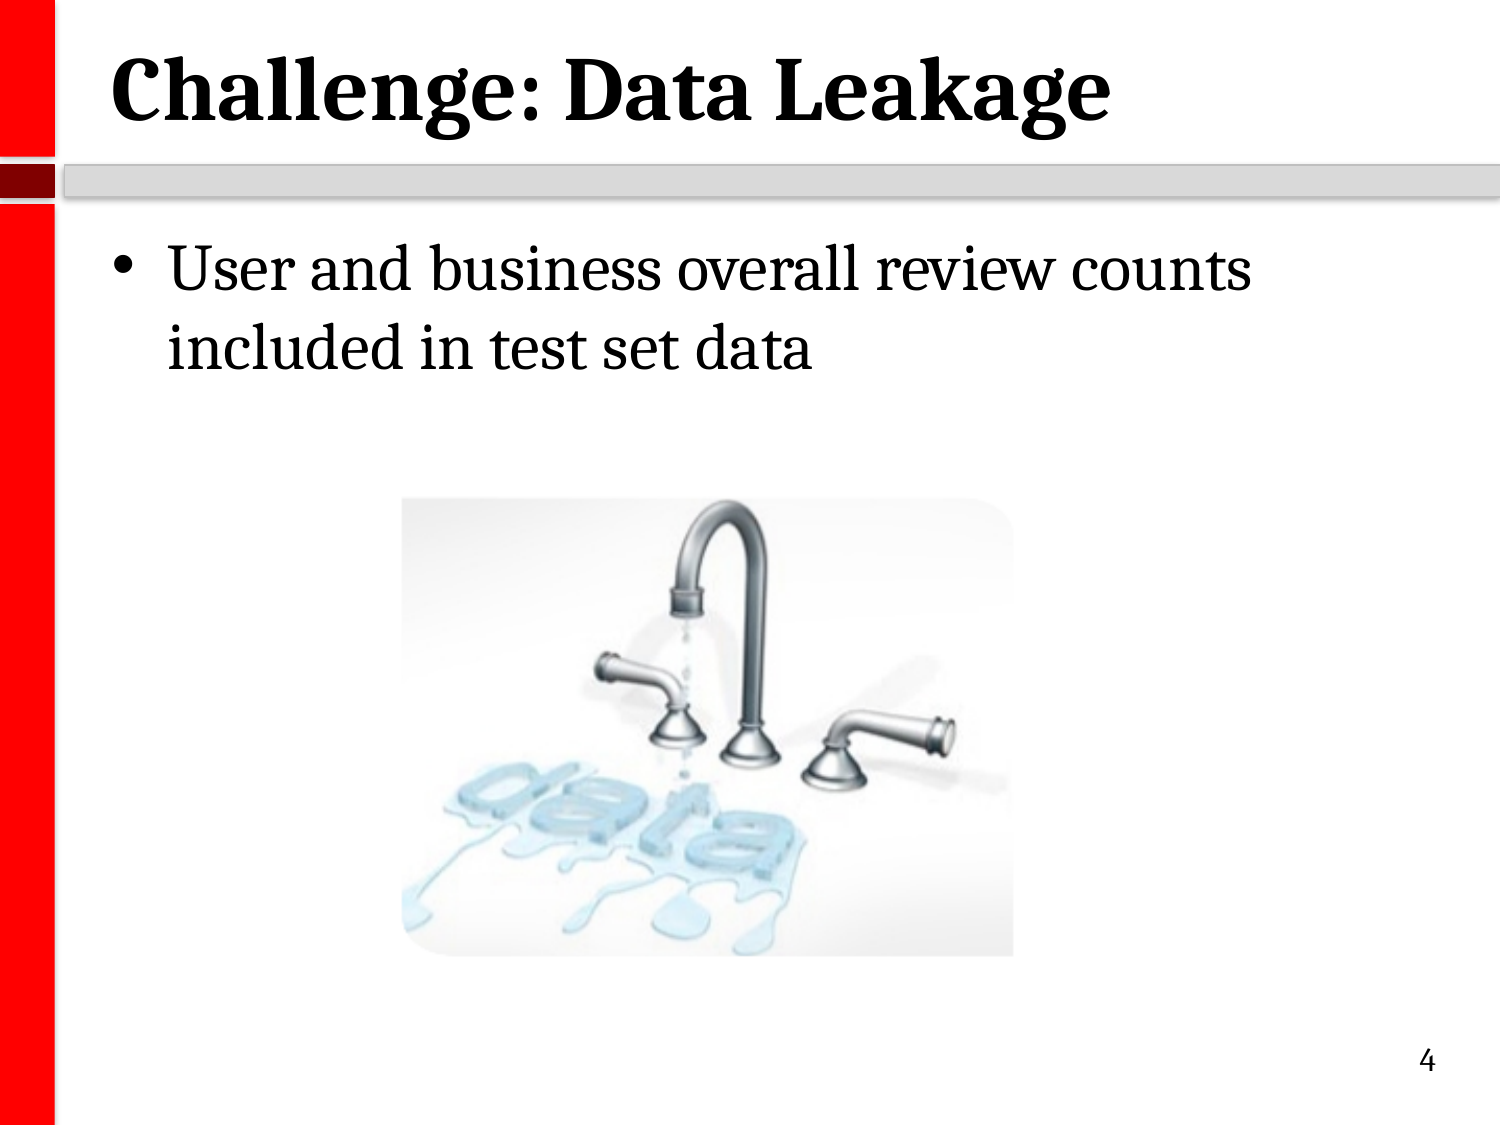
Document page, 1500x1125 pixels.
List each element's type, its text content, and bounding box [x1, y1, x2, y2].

list User and business overall review counts included in test set data [96, 215, 1425, 1005]
title Challenge: Data Leakage [96, 5, 1425, 163]
picture [394, 493, 1020, 961]
slide_number 4 [1074, 1012, 1451, 1103]
